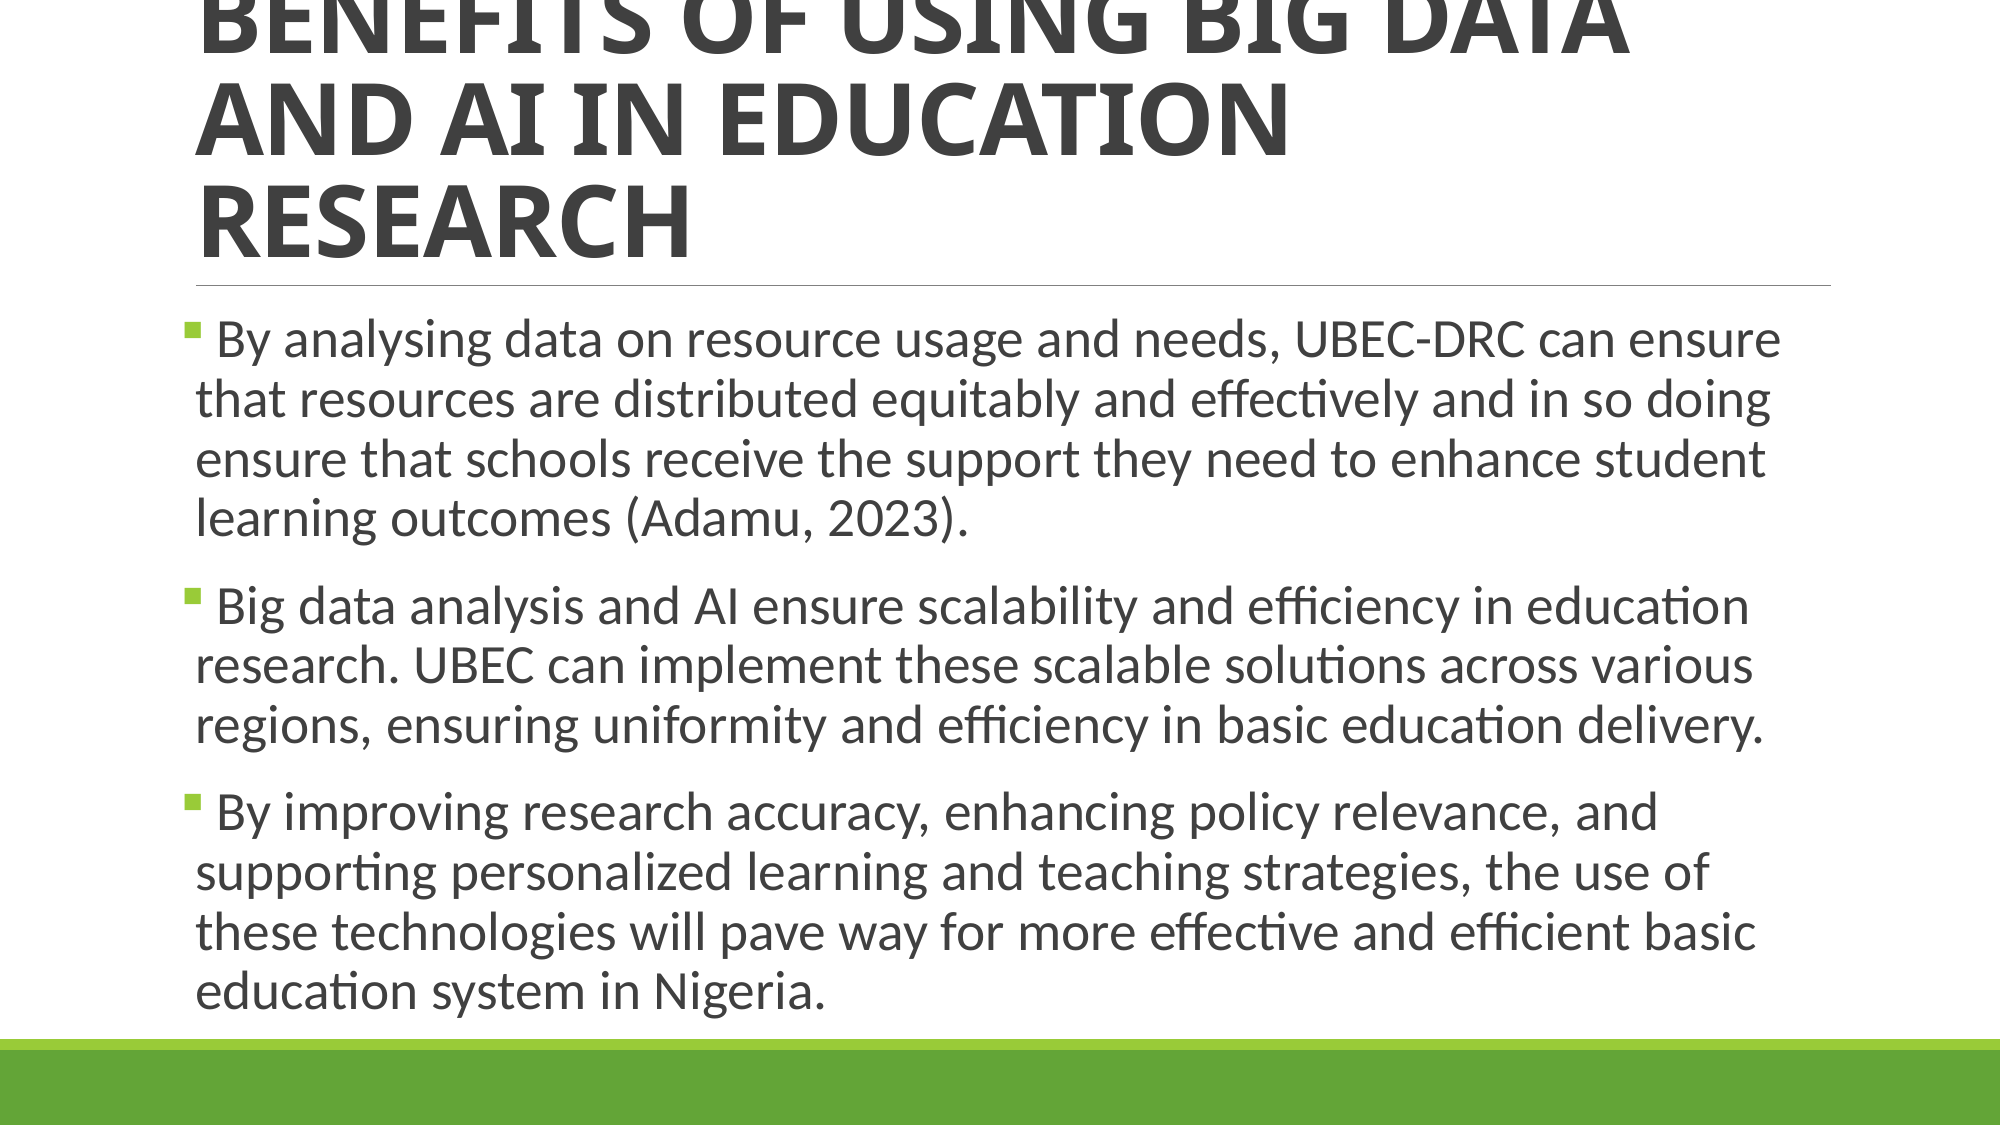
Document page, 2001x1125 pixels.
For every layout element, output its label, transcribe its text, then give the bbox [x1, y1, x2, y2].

title BENEFITS OF USING BIG DATA AND AI IN EDUCATION RESEARCH [180, 47, 1830, 285]
list By analysing data on resource usage and needs, UBEC-DRC can ensure that resources are distributed equitably and effectively and in so doing ensure that schools receive the support they need to enhance student learning outcomes (Adamu, 2023). Big data analysis and AI ensure scalability and efficiency in education research. UBEC can implement these scalable solutions across various regions, ensuring uniformity and efficiency in basic education delivery. By improving research accuracy, enhancing policy relevance, and supporting personalized learning and teaching strategies, the use of these technologies will pave way for more effective and efficient basic education system in Nigeria. [180, 302, 1830, 1043]
